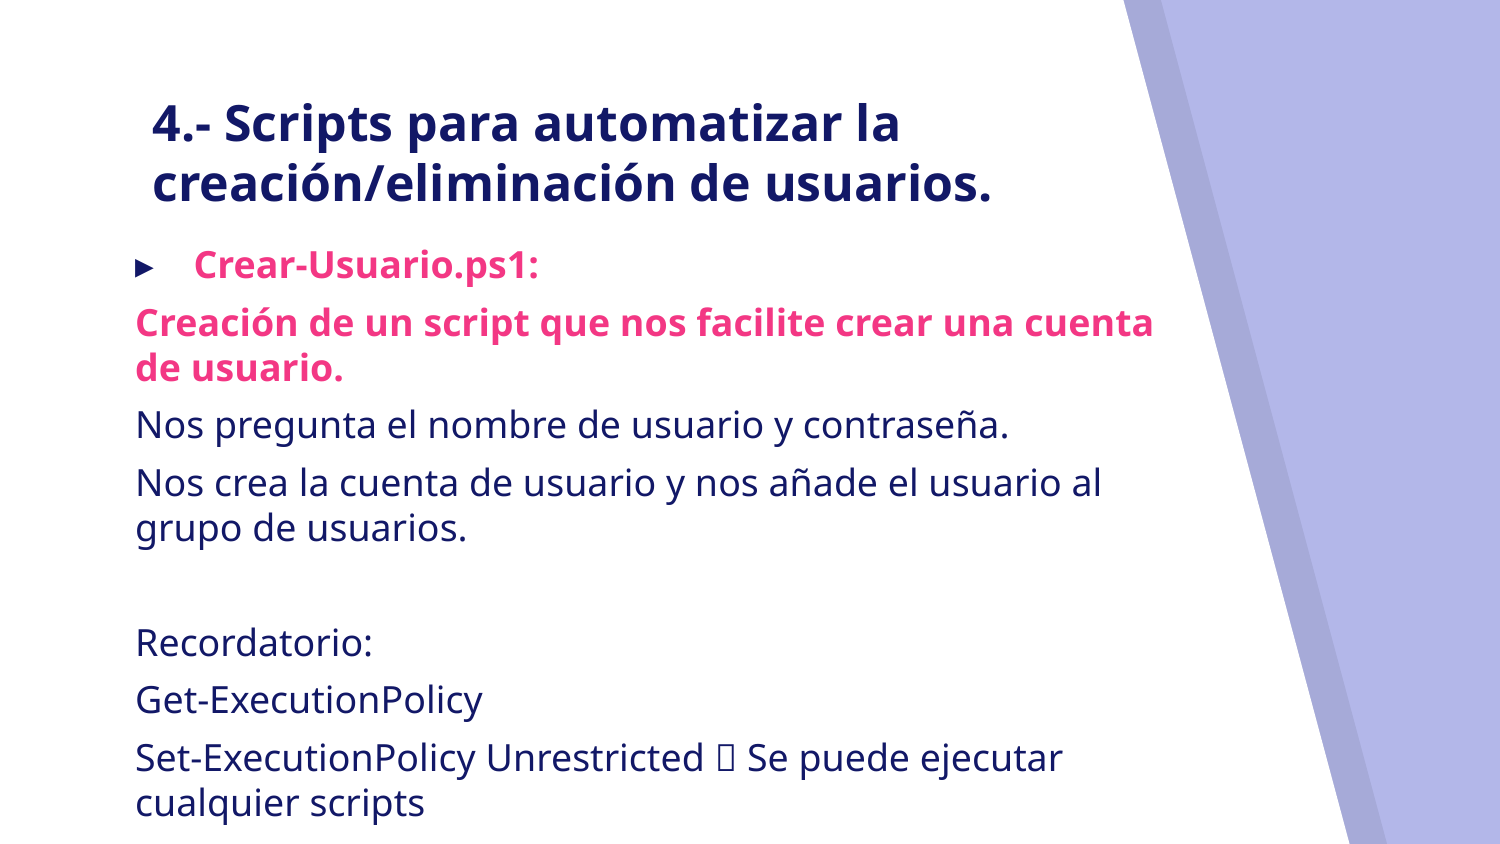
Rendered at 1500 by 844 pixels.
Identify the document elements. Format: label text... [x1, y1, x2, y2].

list Crear-Usuario.ps1: Creación de un script que nos facilite crear una cuenta de usuario. Nos pregunta el nombre de usuario y contraseña. Nos crea la cuenta de usuario y nos añade el usuario al grupo de usuarios. Recordatorio: Get-ExecutionPolicy Set-ExecutionPolicy Unrestricted  Se puede ejecutar cualquier scripts [103, 226, 1226, 732]
title 4.- Scripts para automatizar la creación/eliminación de usuarios. [137, 146, 1011, 226]
